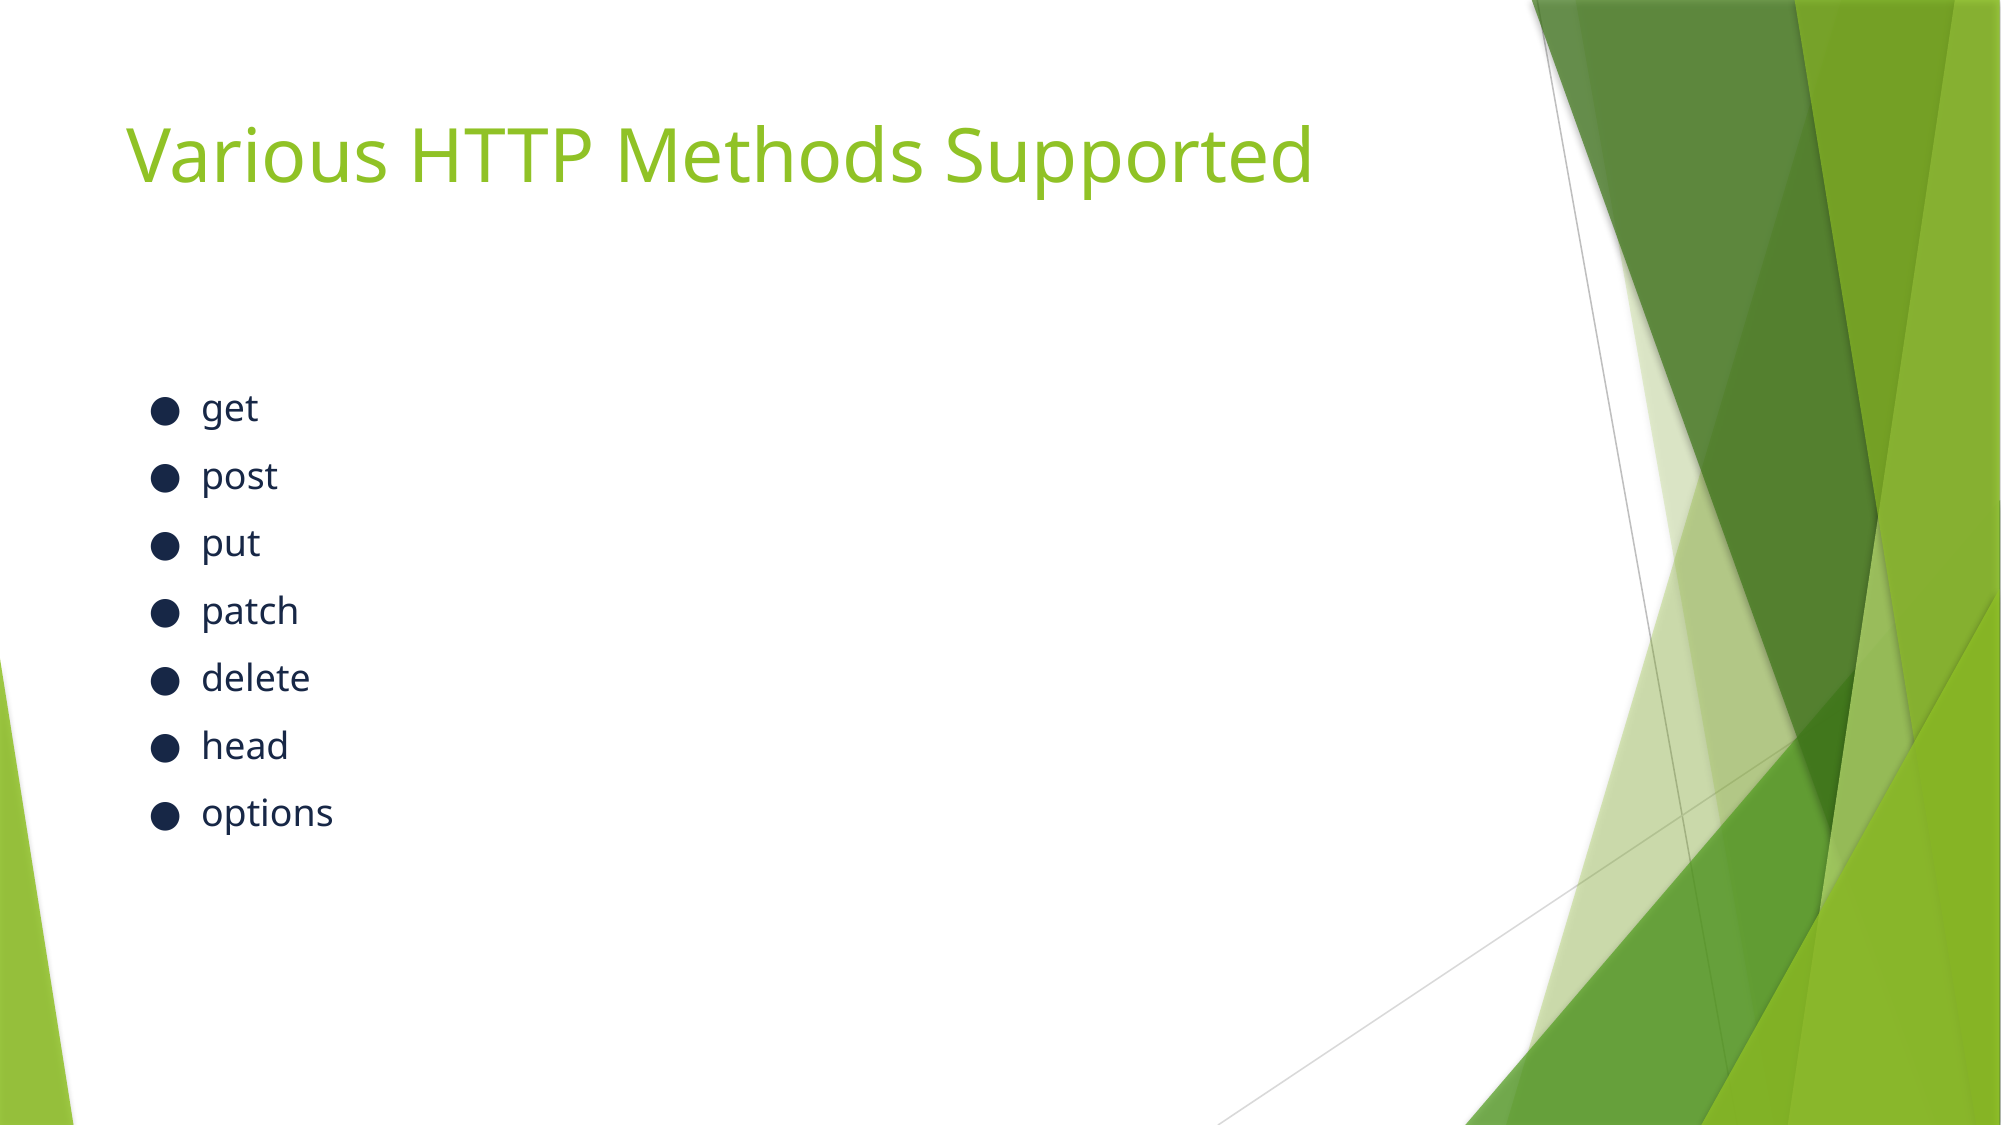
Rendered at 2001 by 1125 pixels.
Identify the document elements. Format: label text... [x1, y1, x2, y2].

title Various HTTP Methods Supported [111, 99, 1522, 317]
list get post put patch delete head options [111, 354, 1522, 992]
